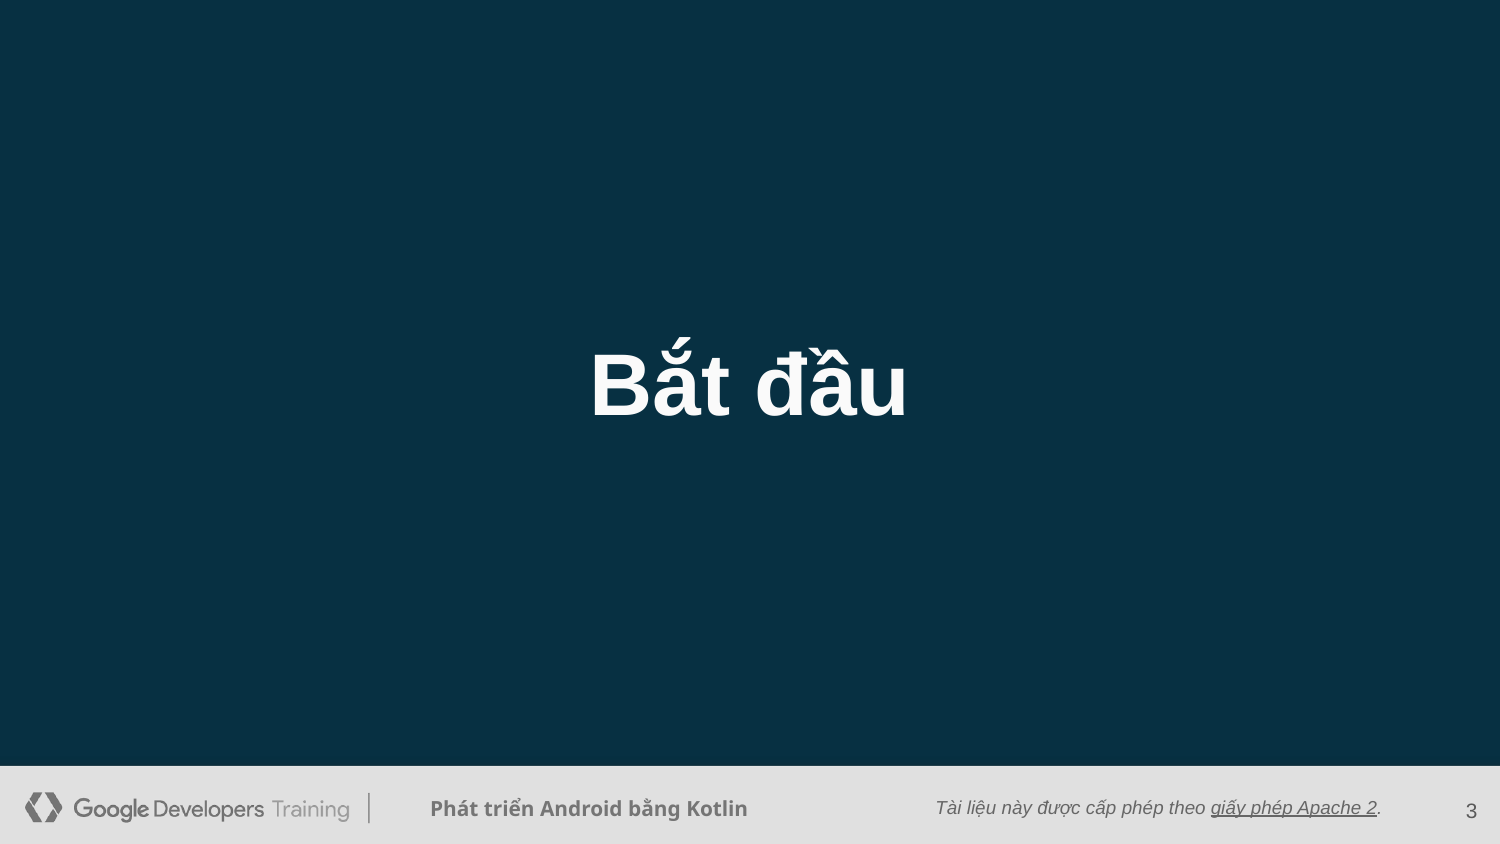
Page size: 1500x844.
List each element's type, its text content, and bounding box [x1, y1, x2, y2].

title Bắt đầu [51, 0, 1449, 762]
slide_number ‹#› [1402, 777, 1493, 842]
picture [0, 0, 1500, 844]
